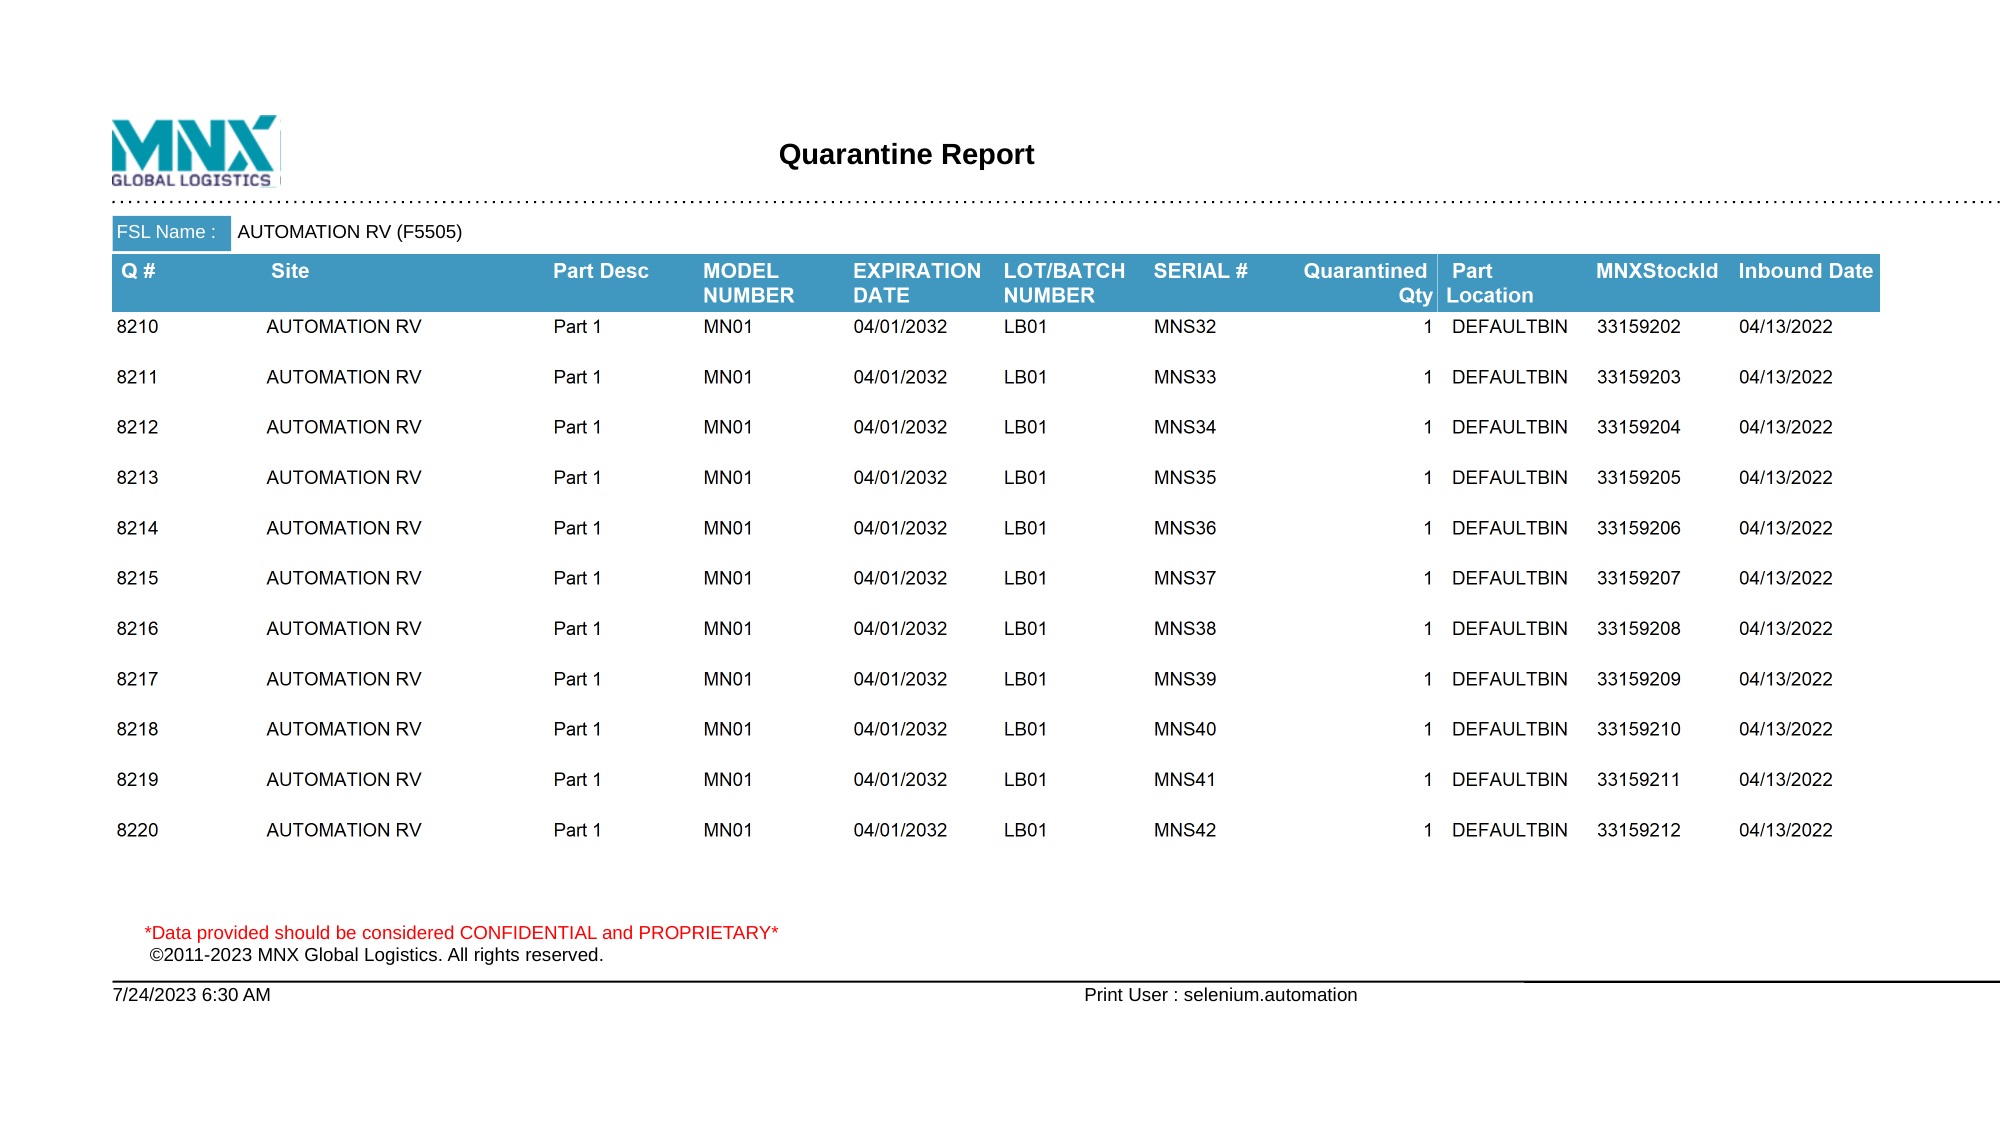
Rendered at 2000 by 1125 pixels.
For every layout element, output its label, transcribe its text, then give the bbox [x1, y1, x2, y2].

text_box AUTOMATION RV (F5505) [233, 215, 669, 251]
text_box Quarantine Report [562, 131, 1252, 173]
text_box FSL Name : [112, 215, 232, 252]
text_box 7/24/2023 6:30 AM [112, 983, 343, 1013]
text_box Print User : selenium.automation [1055, 983, 1387, 1013]
picture [112, 254, 1880, 866]
text_box *Data provided should be considered CONFIDENTIAL and PROPRIETARY* [144, 920, 1158, 942]
text_box ©2011-2023 MNX Global Logistics. All rights reserved. [144, 942, 1158, 964]
picture [112, 115, 323, 188]
